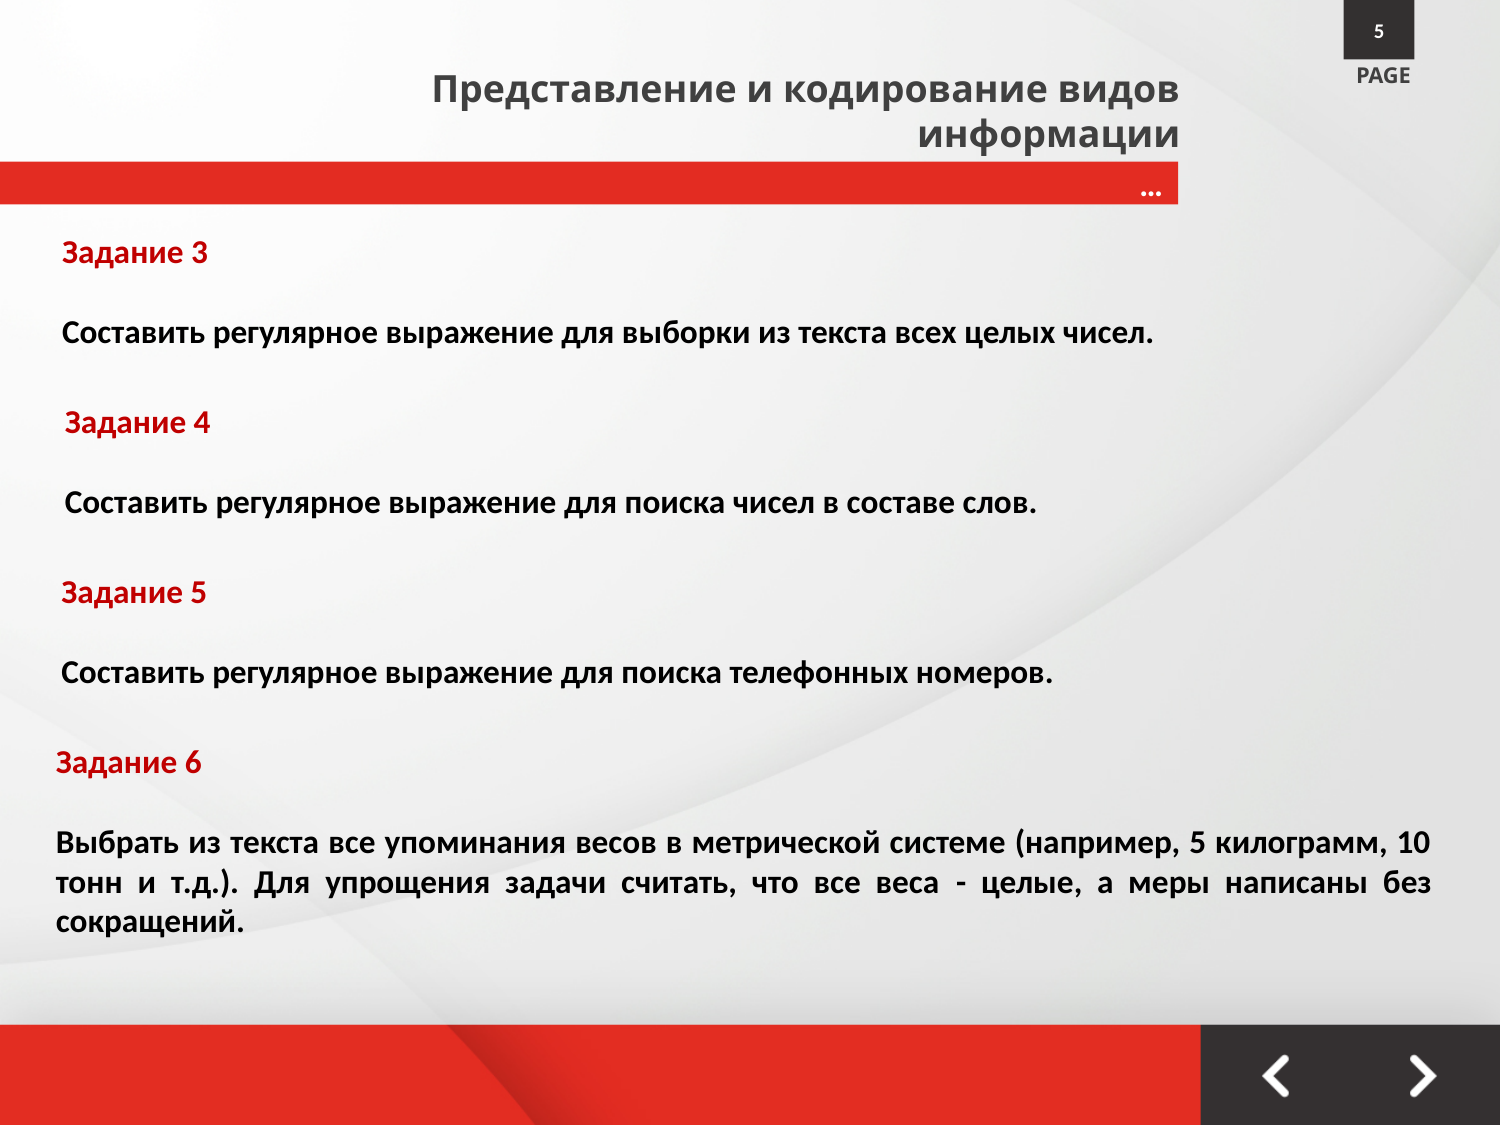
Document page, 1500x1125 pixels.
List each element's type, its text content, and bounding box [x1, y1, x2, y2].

text_box 5 [1342, 0, 1417, 61]
text_box Задание 6 Выбрать из текста все упоминания весов в метрической системе (например, 5 килограмм, 10 тонн и т.д.). Для упрощения задачи считать, что все веса - целые, а меры написаны без сокращений. [41, 732, 1448, 947]
subtitle … [0, 161, 1179, 205]
text_box Задание 5 Составить регулярное выражение для поиска телефонных номеров. [46, 562, 1071, 698]
picture [0, 0, 1500, 1125]
text_box PAGE [1341, 54, 1426, 96]
text_box Задание 3 Составить регулярное выражение для выборки из текста всех целых чисел. [47, 222, 1171, 358]
text_box Представление и кодирование видов информации [171, 57, 1196, 163]
text_box Задание 4 Составить регулярное выражение для поиска чисел в составе слов. [50, 392, 1054, 528]
